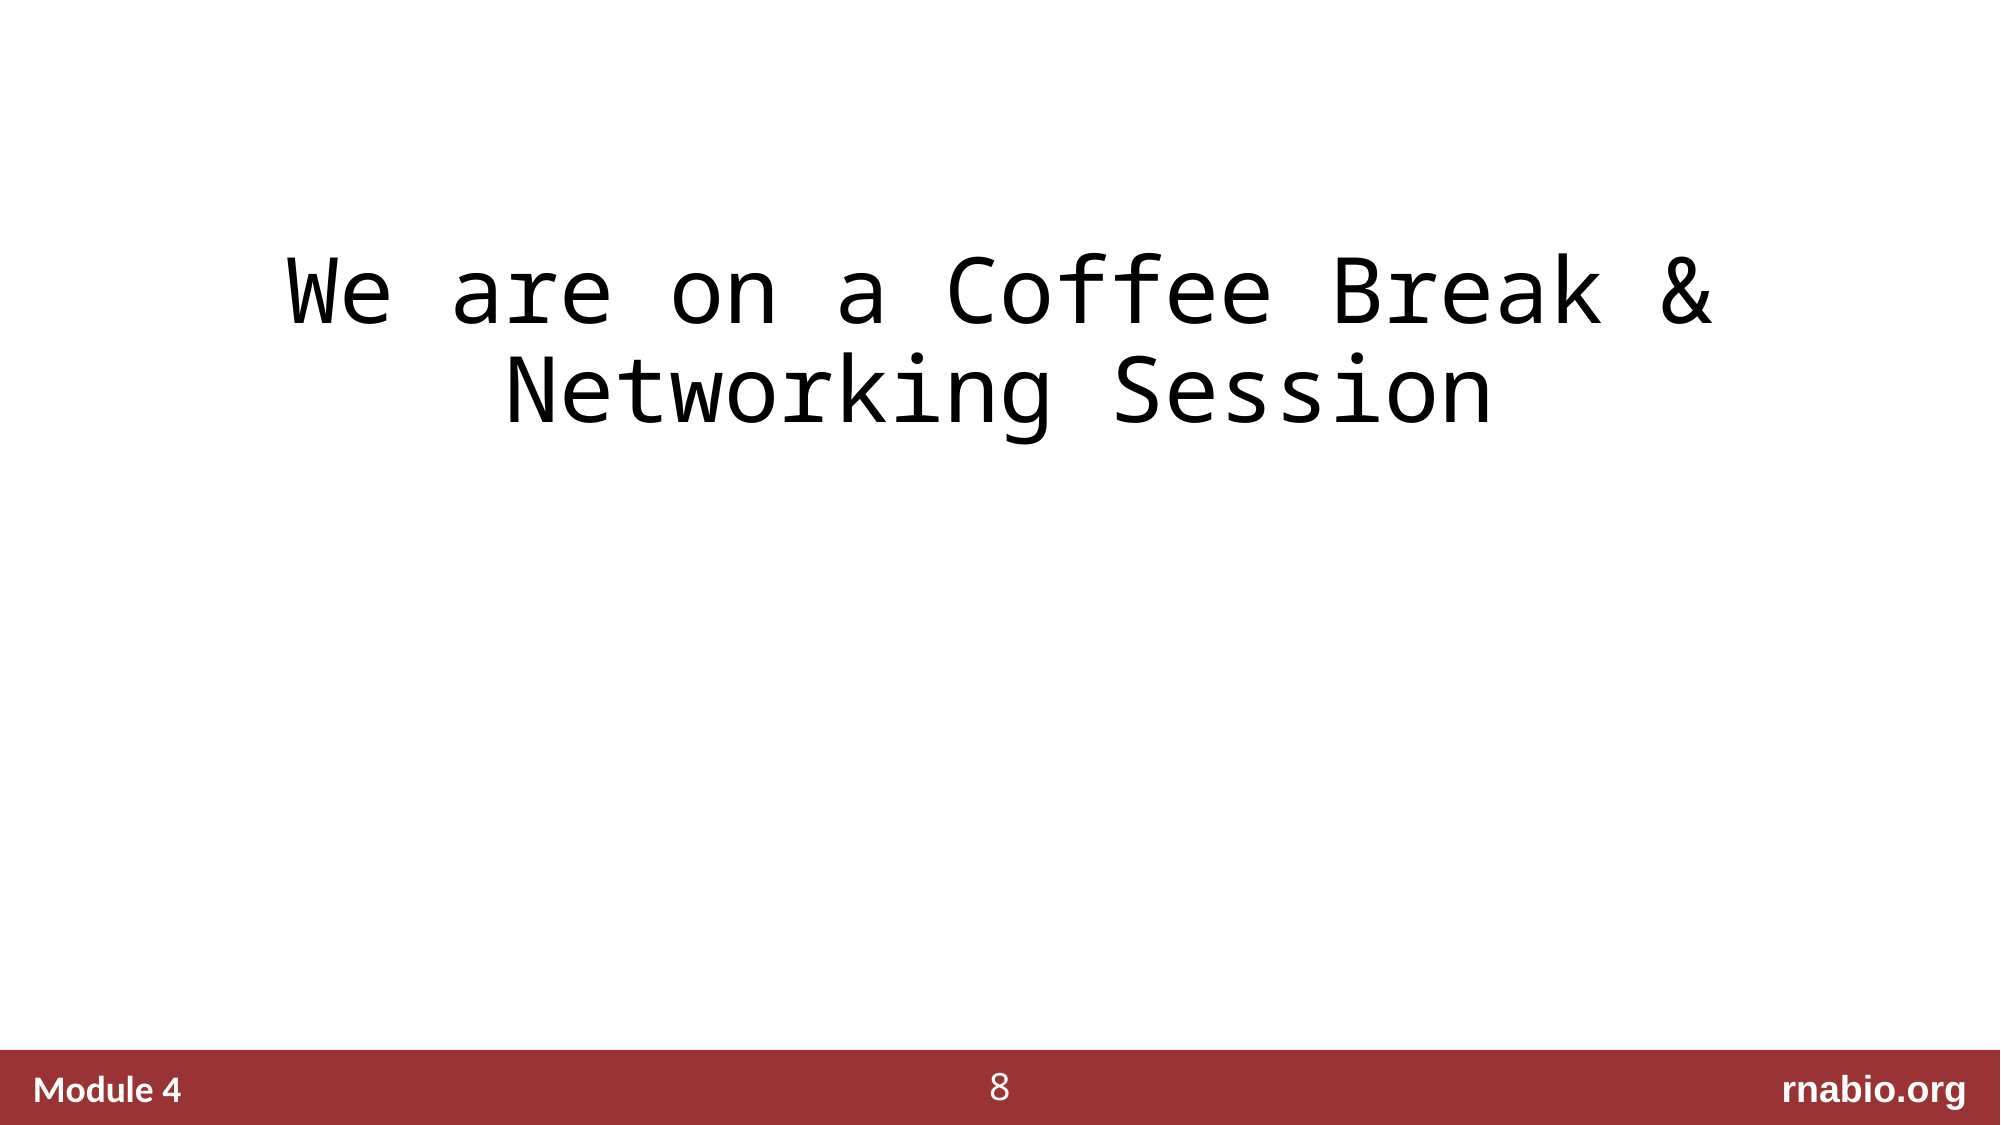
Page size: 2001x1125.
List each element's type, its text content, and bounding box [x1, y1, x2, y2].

title We are on a Coffee Break & Networking Session [137, 59, 1863, 627]
